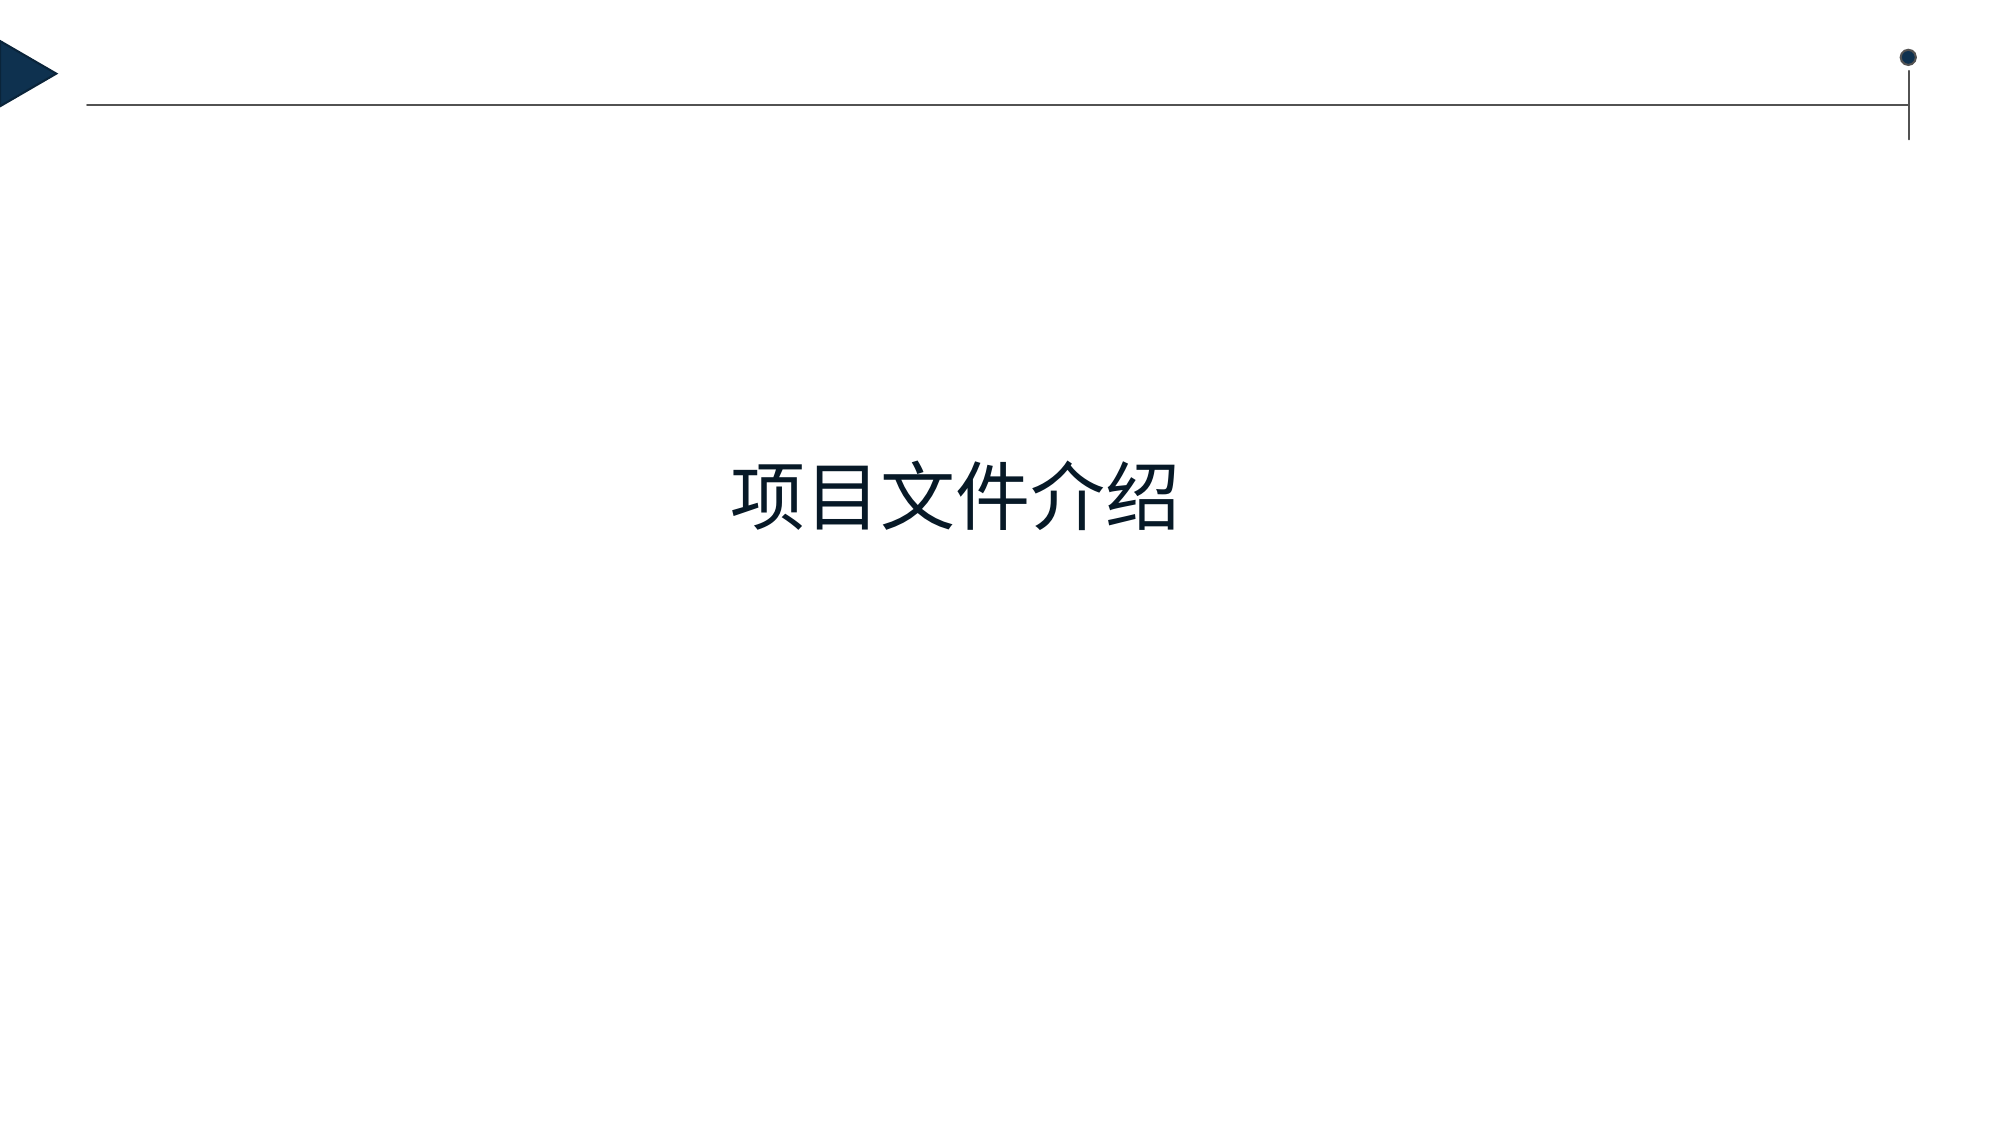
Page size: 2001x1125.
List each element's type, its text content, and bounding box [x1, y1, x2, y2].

text_box 项目文件介绍 [715, 441, 1388, 547]
text_box [0, 39, 59, 108]
text_box [1899, 48, 1917, 67]
